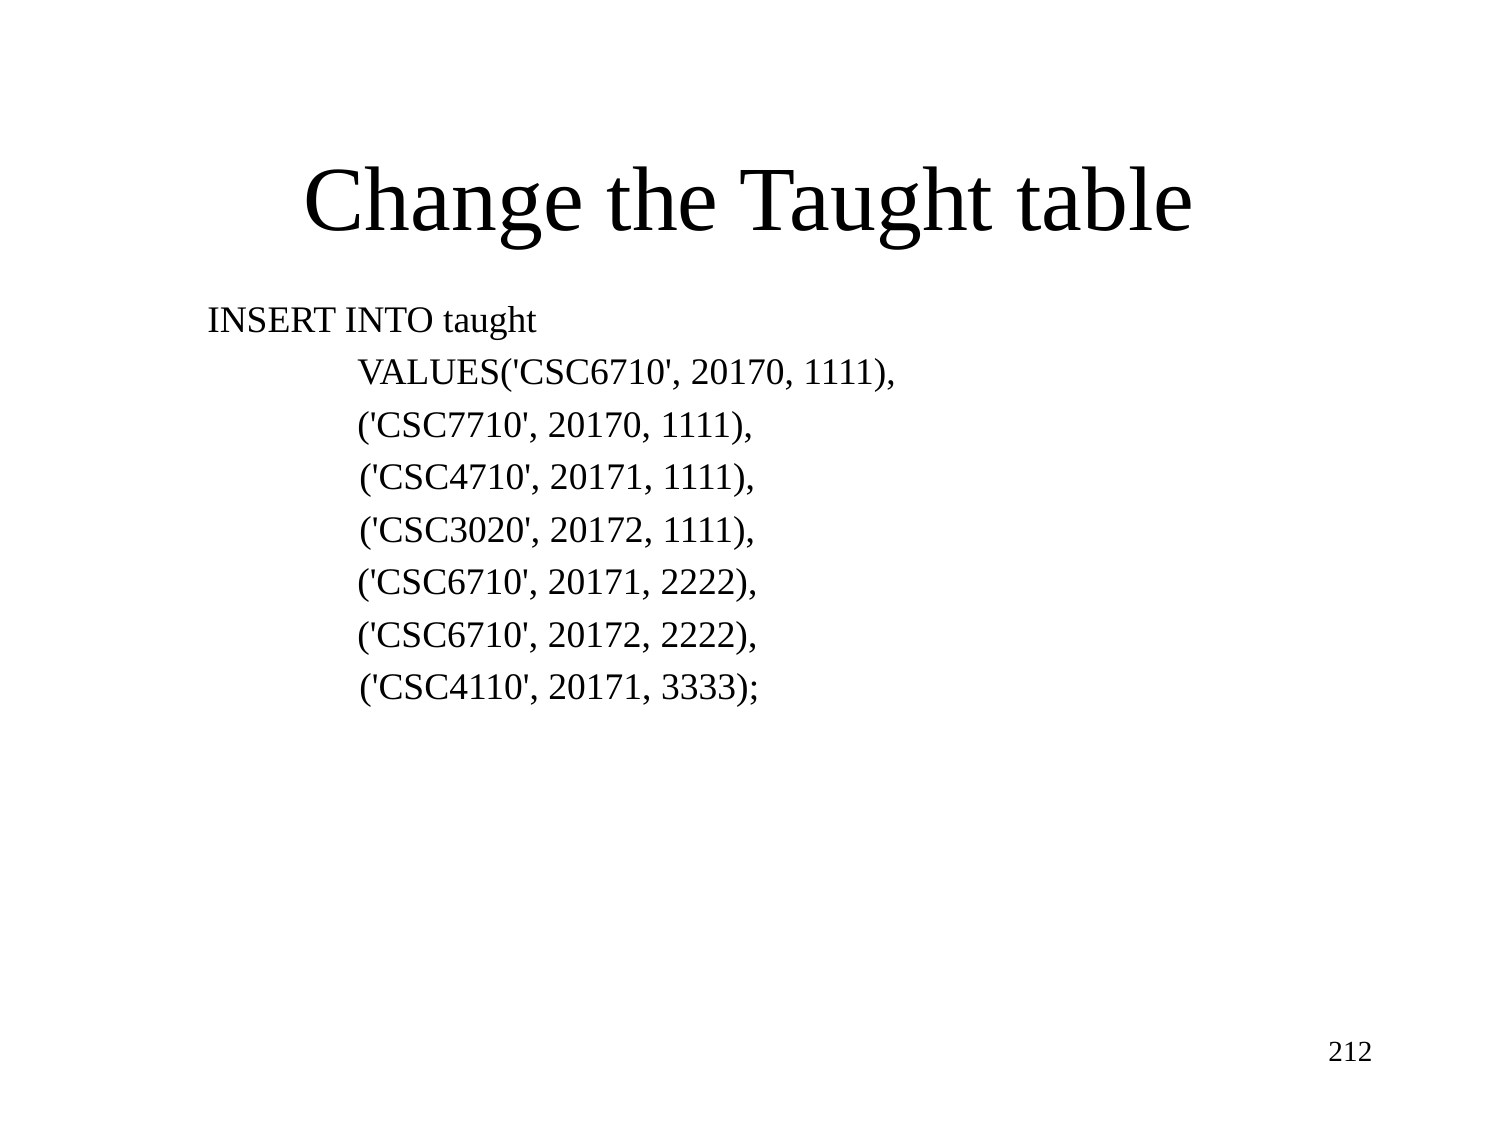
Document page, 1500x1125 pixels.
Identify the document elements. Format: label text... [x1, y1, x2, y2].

text_box INSERT INTO taught VALUES('CSC6710', 20170, 1111), ('CSC7710', 20170, 1111), ('CSC4710', 20171, 1111), ('CSC3020', 20172, 1111), ('CSC6710', 20171, 2222), ('CSC6710', 20172, 2222), ('CSC4110', 20171, 3333); [192, 287, 1404, 1100]
title Change the Taught table [112, 99, 1388, 288]
